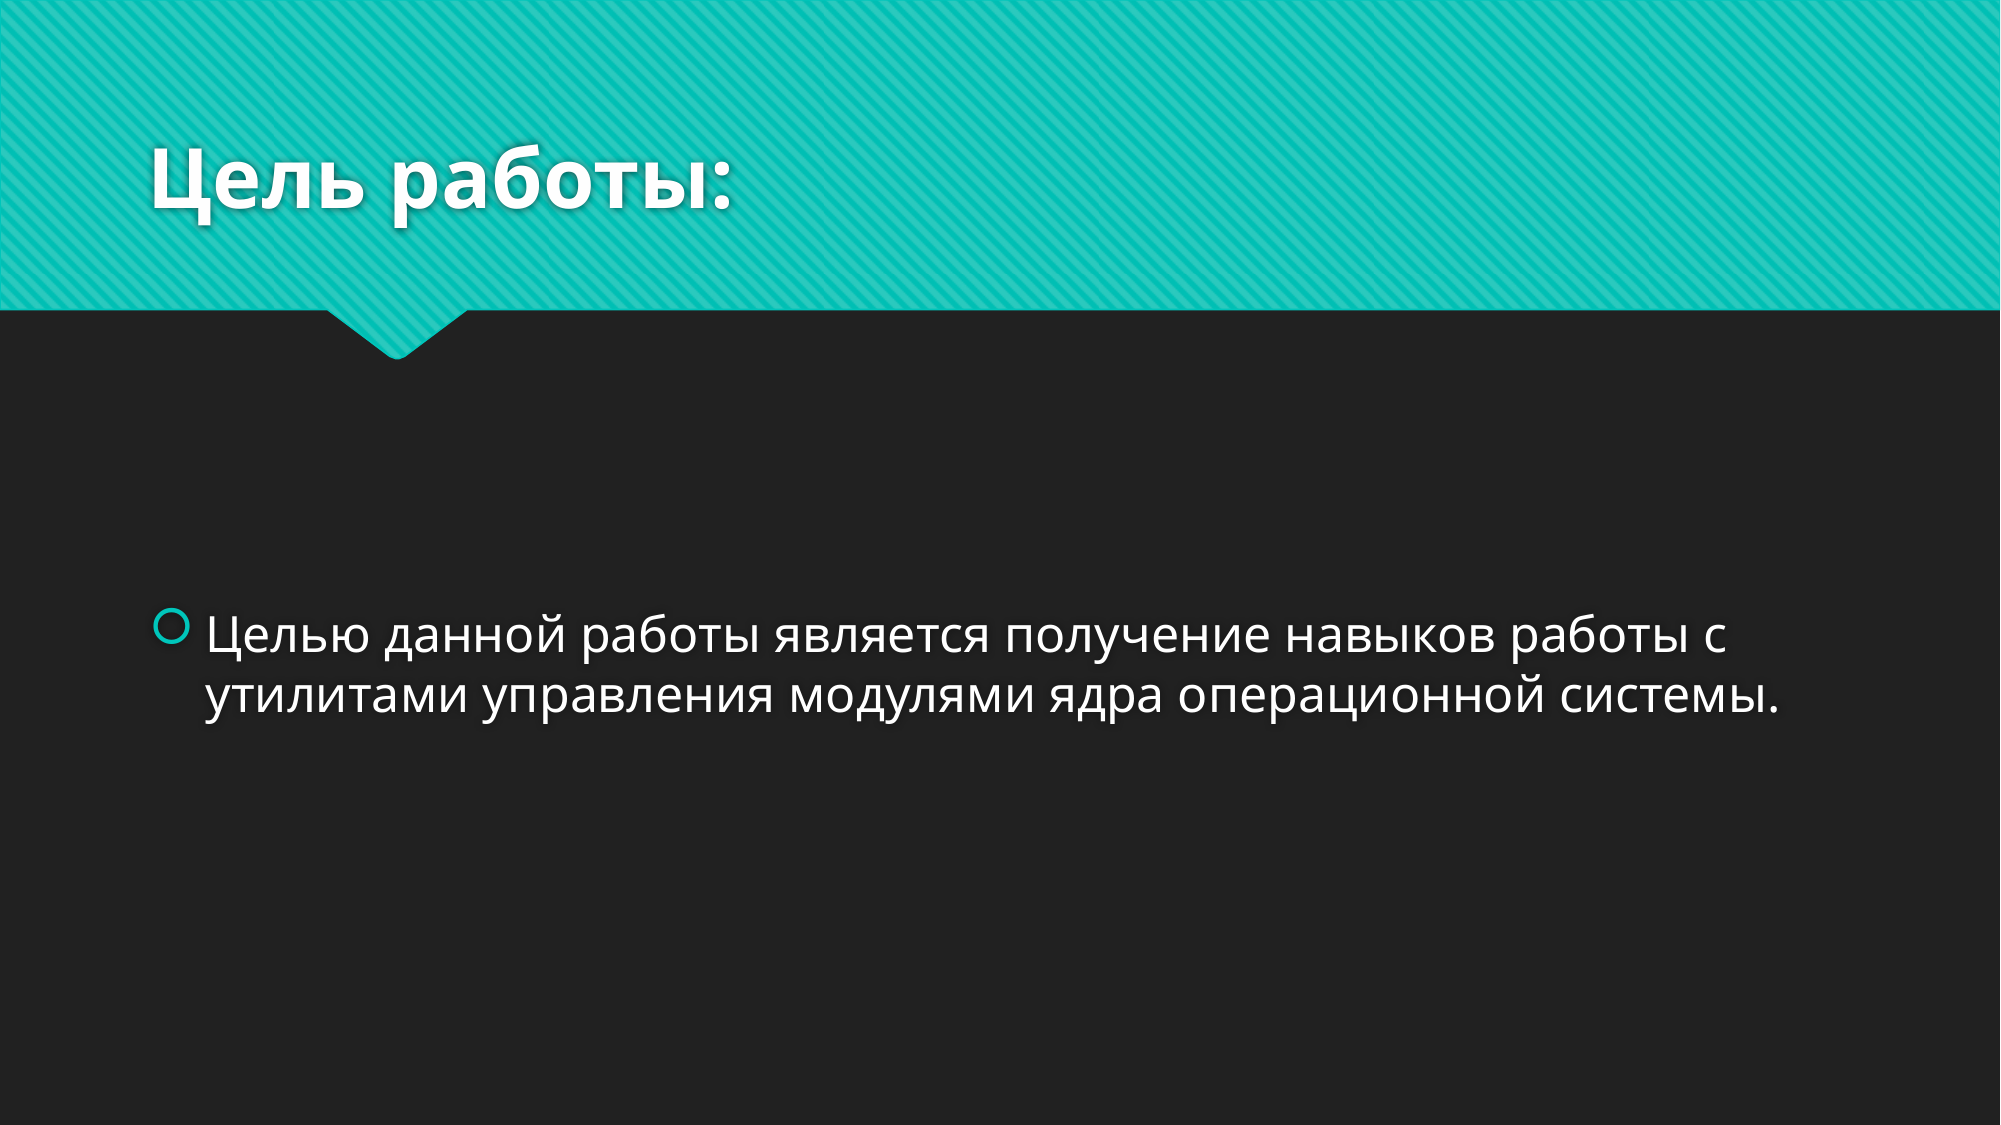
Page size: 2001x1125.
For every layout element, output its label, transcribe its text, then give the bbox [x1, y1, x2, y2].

list Целью данной работы является получение навыков работы с утилитами управления модулями ядра операционной системы. [134, 364, 1866, 962]
title Цель работы: [132, 73, 1868, 233]
